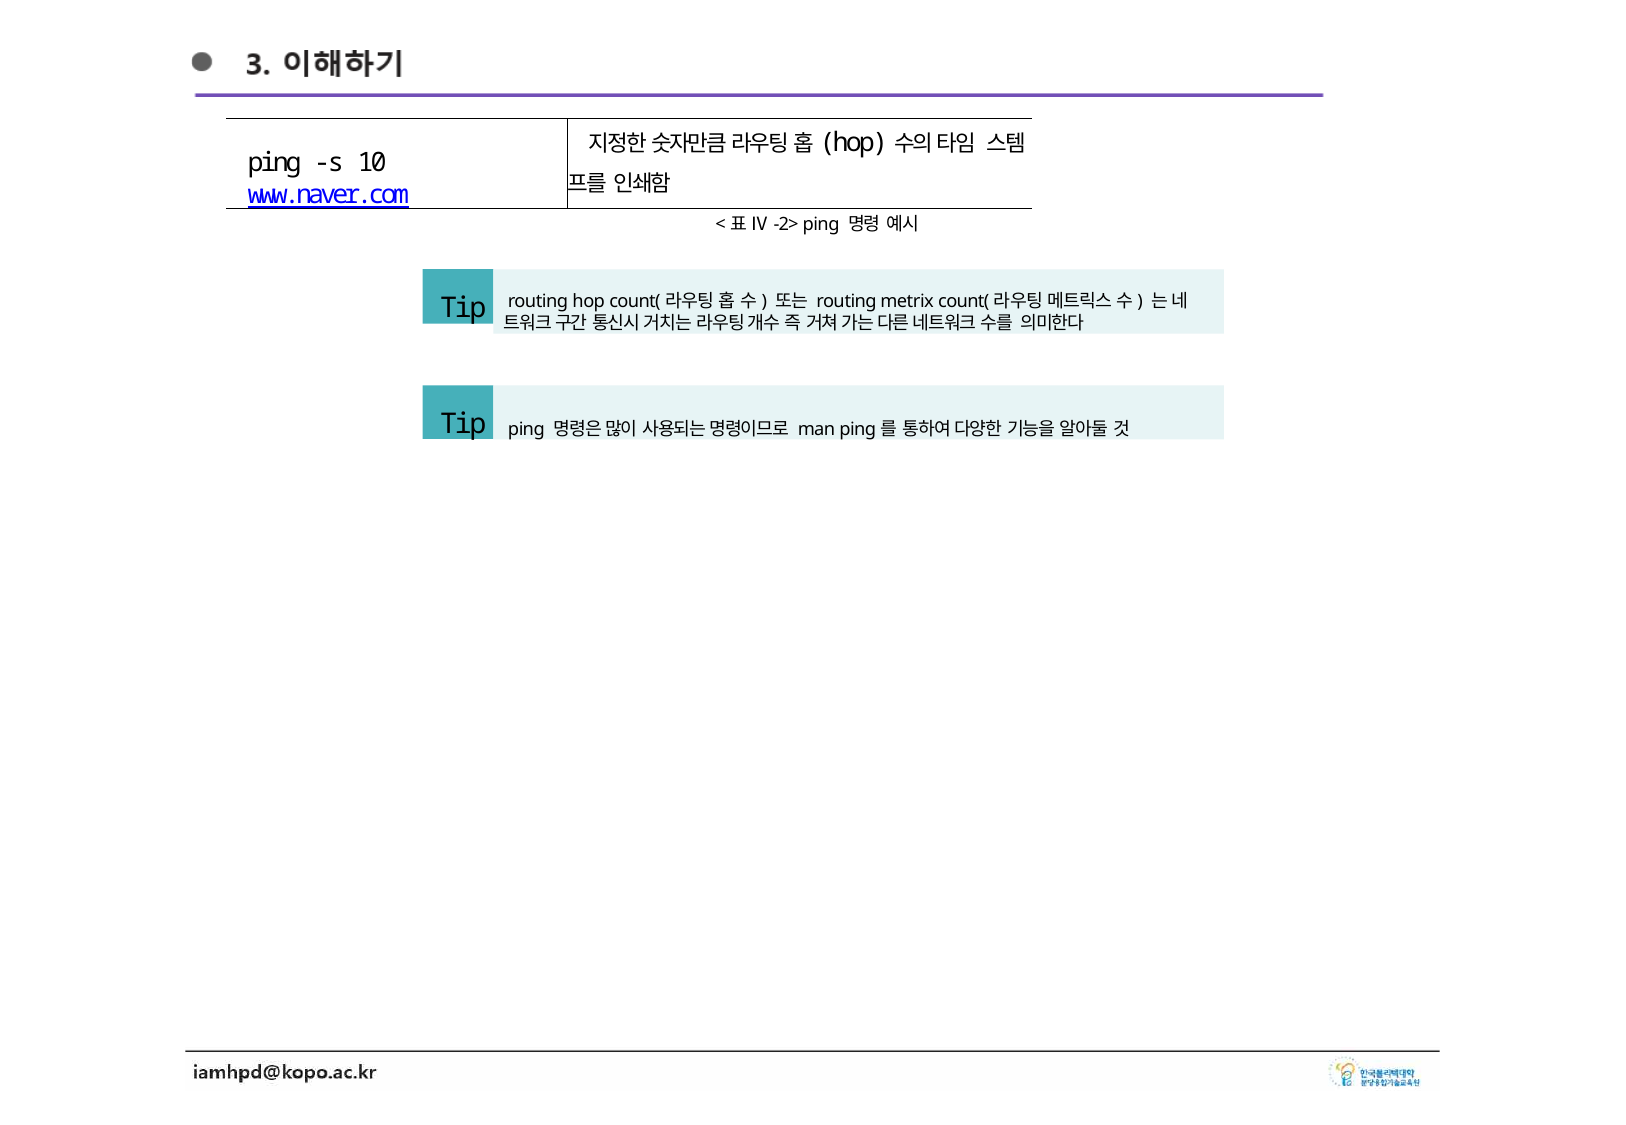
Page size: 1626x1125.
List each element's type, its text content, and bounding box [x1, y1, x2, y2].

text_box routing hop count(라우팅 홉 수) 또는 routing metrix count(라우팅 메트릭스 수) 는 네 트워크 구간 통신시 거치는 라우팅 개수 즉 거쳐 가는 다른 네트워크 수를 의미한다 [493, 269, 1224, 334]
text_box ping -s 10 www.naver.com [245, 209, 547, 214]
text_box Tip [422, 385, 493, 439]
picture [191, 50, 1324, 97]
text_box 프를 인쇄함 <표 Ⅳ-2> ping 명령 예시 [568, 167, 933, 208]
text_box 프를 인쇄함 <표 Ⅳ-2> ping 명령 예시 [565, 209, 933, 235]
text_box ping 명령은 많이 사용되는 명령이므로 man ping를 통하여 다양한 기능을 알아둘 것 [493, 385, 1224, 440]
picture [185, 1047, 1440, 1091]
text_box 지정한 숫자만큼 라우팅 홉(hop)수의 타임 스템 [586, 122, 1035, 157]
text_box ping -s 10 www.naver.com [245, 142, 547, 208]
text_box Tip [422, 269, 493, 324]
